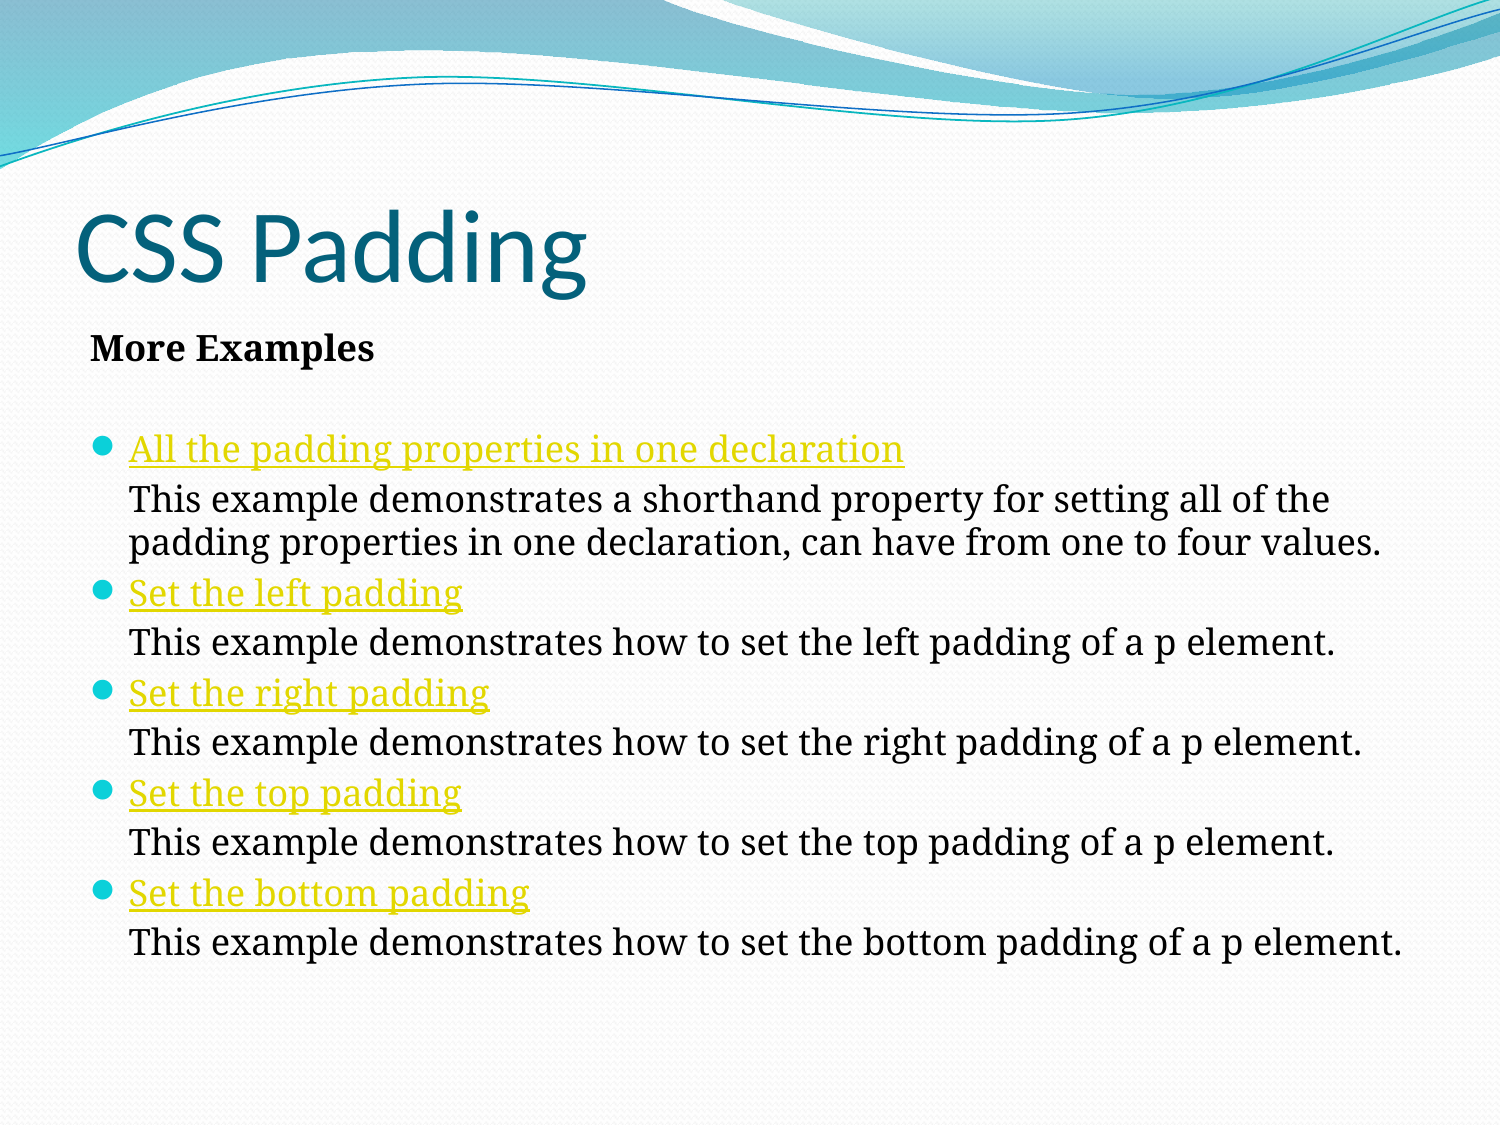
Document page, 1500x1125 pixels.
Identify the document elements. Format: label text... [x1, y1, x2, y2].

list More Examples All the padding properties in one declaration This example demonstrates a shorthand property for setting all of the padding properties in one declaration, can have from one to four values. Set the left padding This example demonstrates how to set the left padding of a p element. Set the right padding This example demonstrates how to set the right padding of a p element. Set the top padding This example demonstrates how to set the top padding of a p element. Set the bottom padding This example demonstrates how to set the bottom padding of a p element. [75, 317, 1425, 1038]
title CSS Padding [75, 115, 1425, 303]
